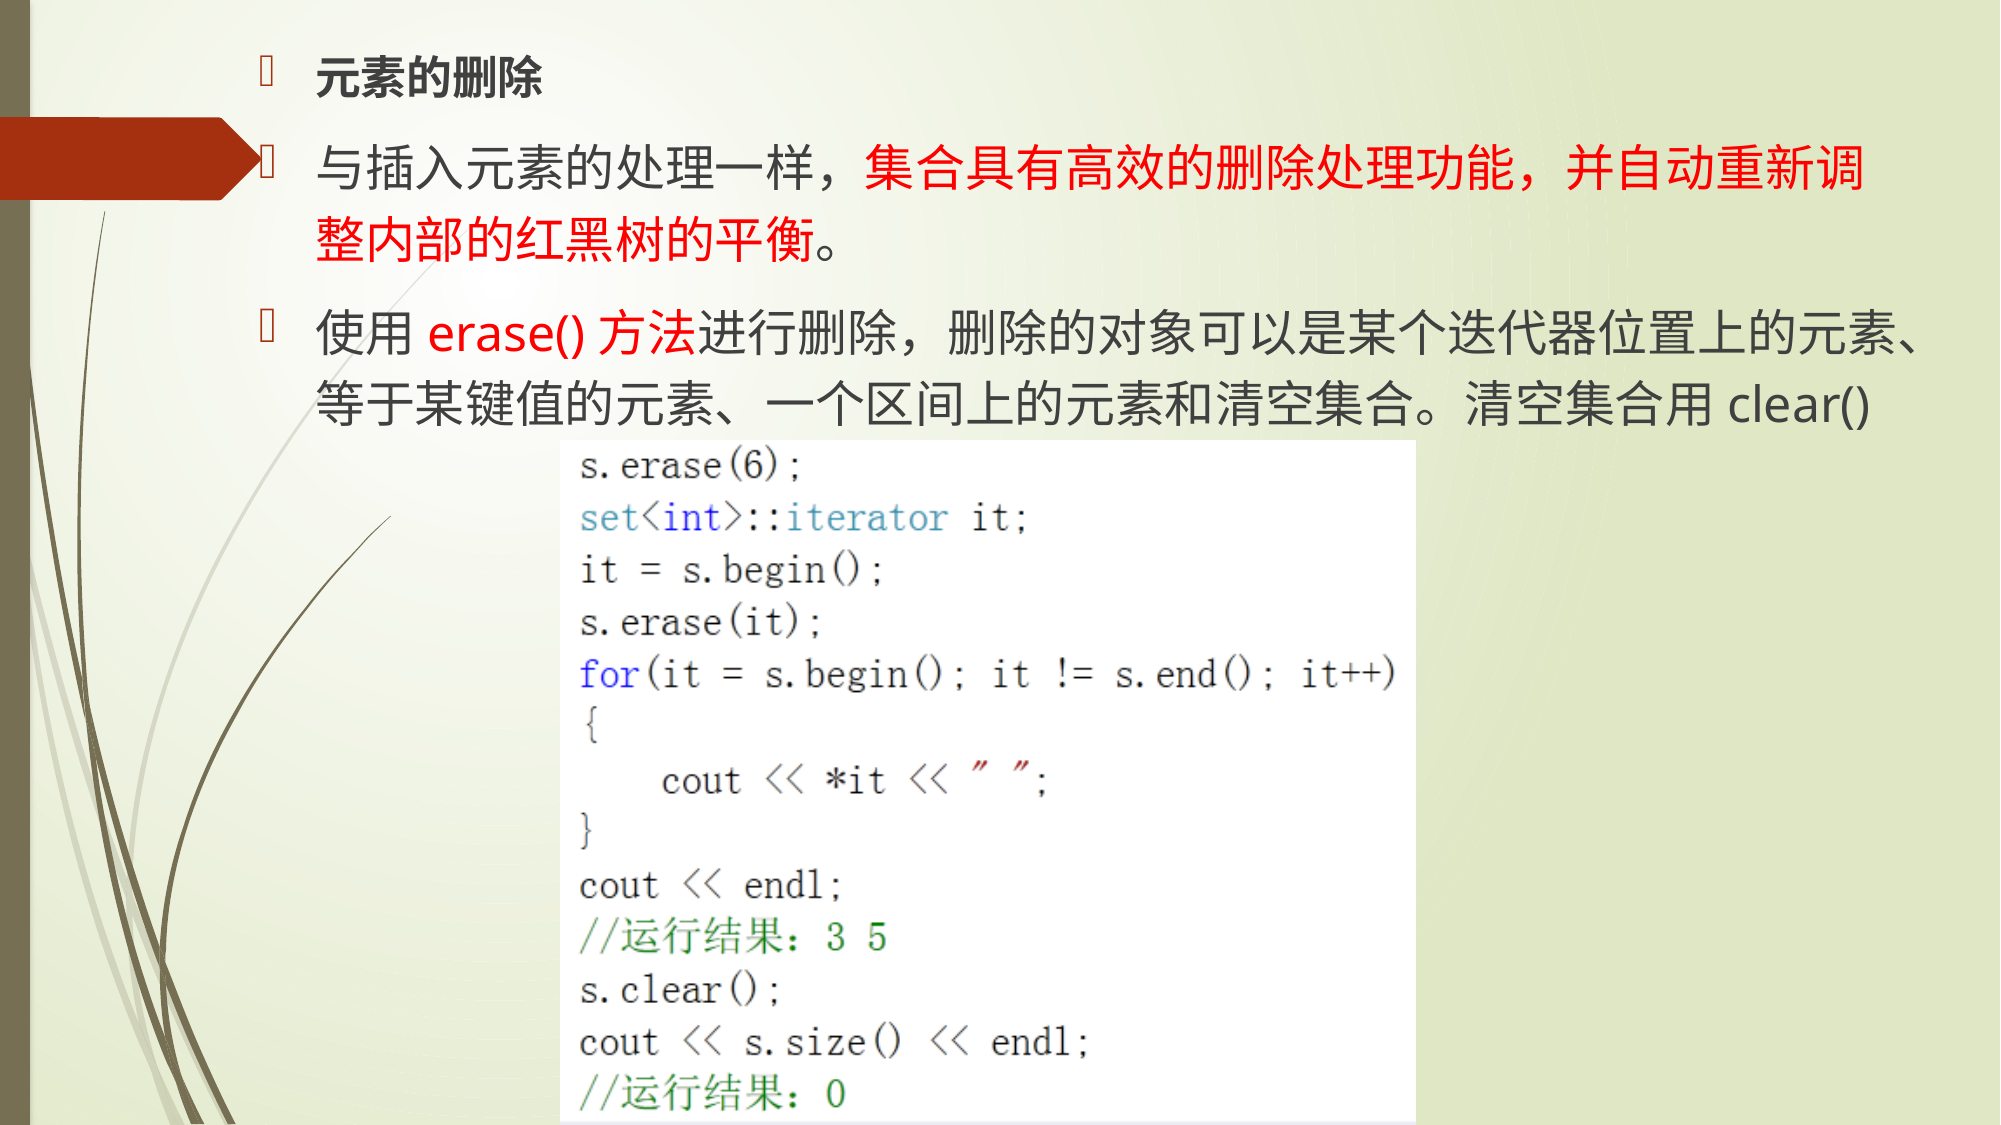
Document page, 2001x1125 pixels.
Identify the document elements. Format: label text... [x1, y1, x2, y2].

list 元素的删除 与插入元素的处理一样，集合具有高效的删除处理功能，并自动重新调整内部的红黑树的平衡。 使用erase()方法进行删除，删除的对象可以是某个迭代器位置上的元素、等于某键值的元素、一个区间上的元素和清空集合。清空集合用clear() [243, 29, 1922, 845]
picture [560, 440, 1416, 1125]
